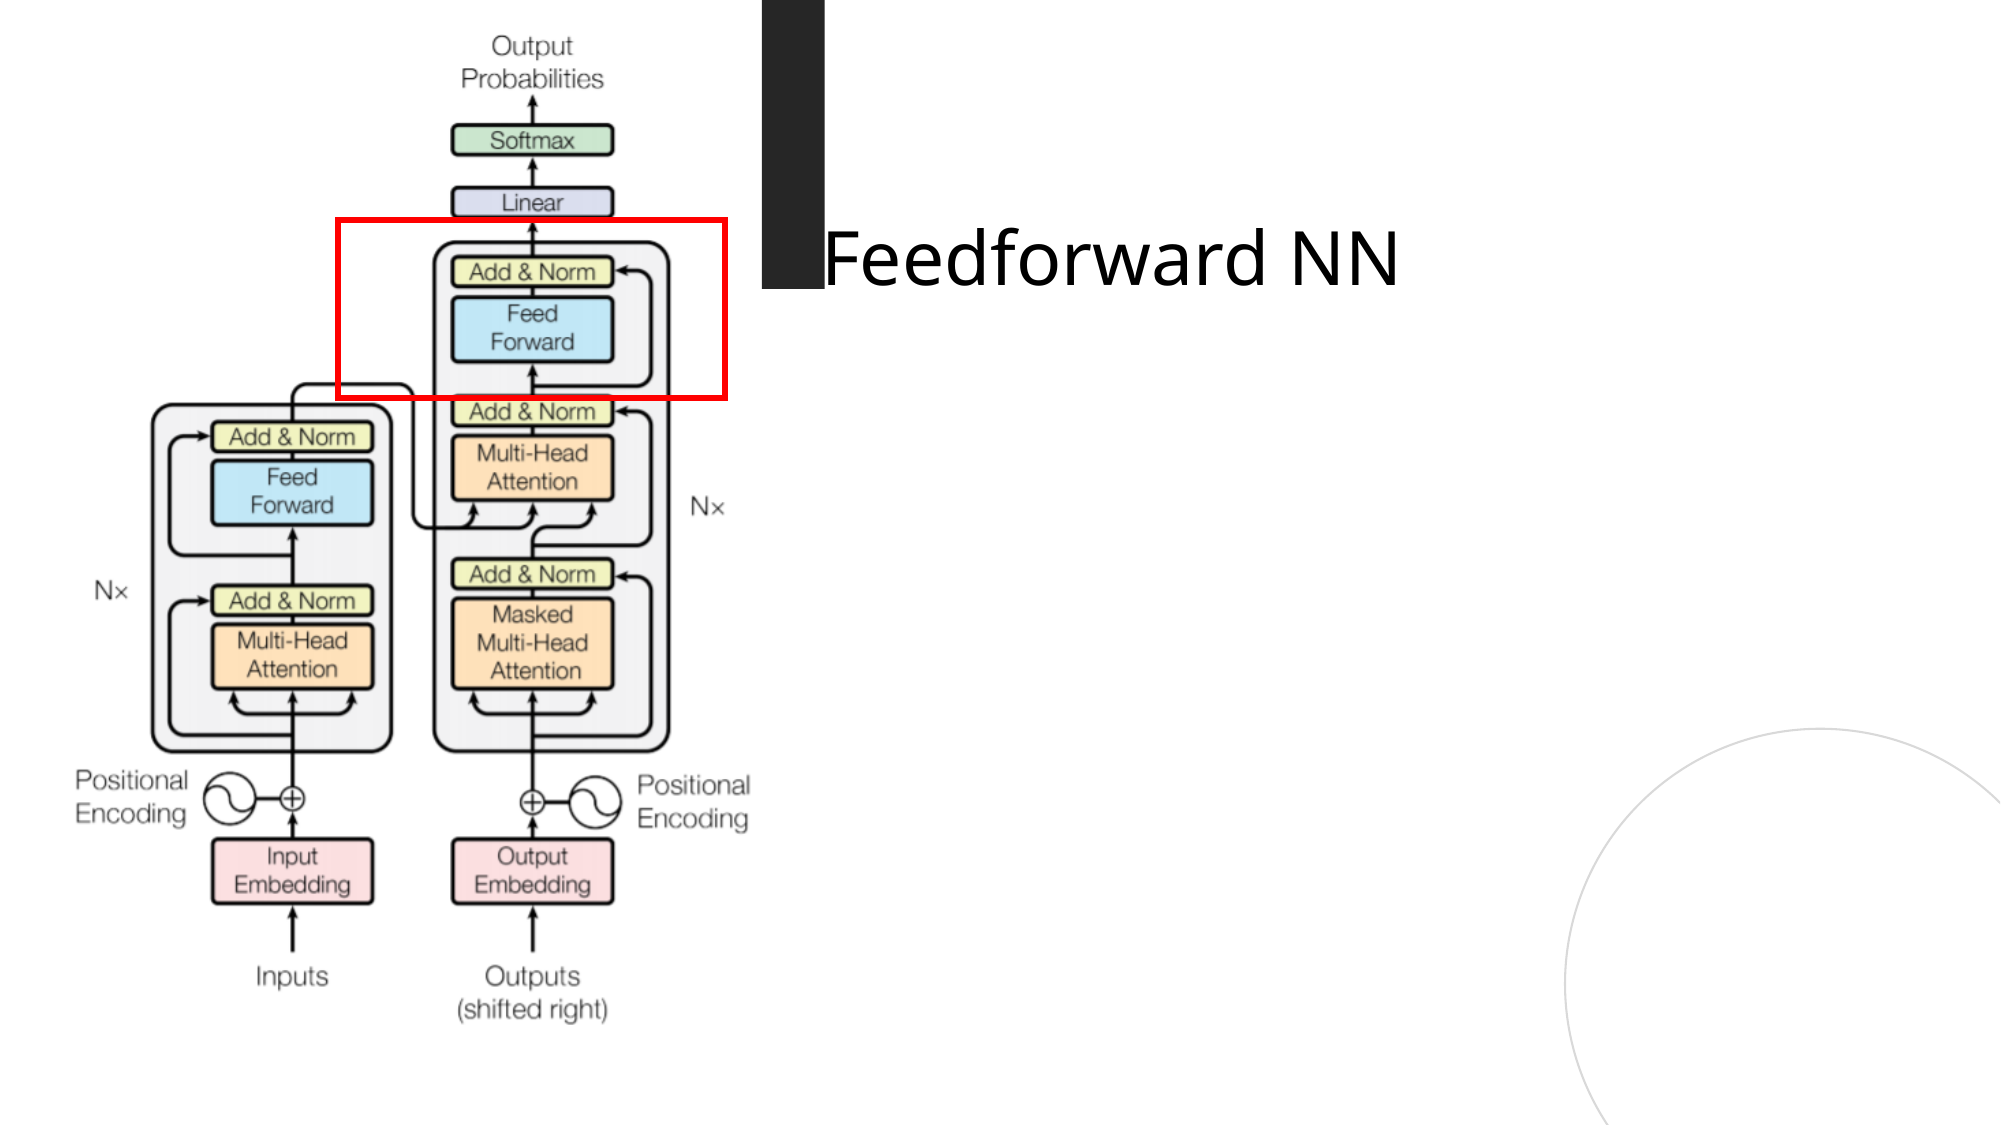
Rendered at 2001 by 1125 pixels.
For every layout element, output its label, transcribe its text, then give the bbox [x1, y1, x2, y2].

text_box [761, 0, 826, 290]
text_box Feedforward NN [806, 203, 1418, 308]
picture [53, 14, 774, 1030]
